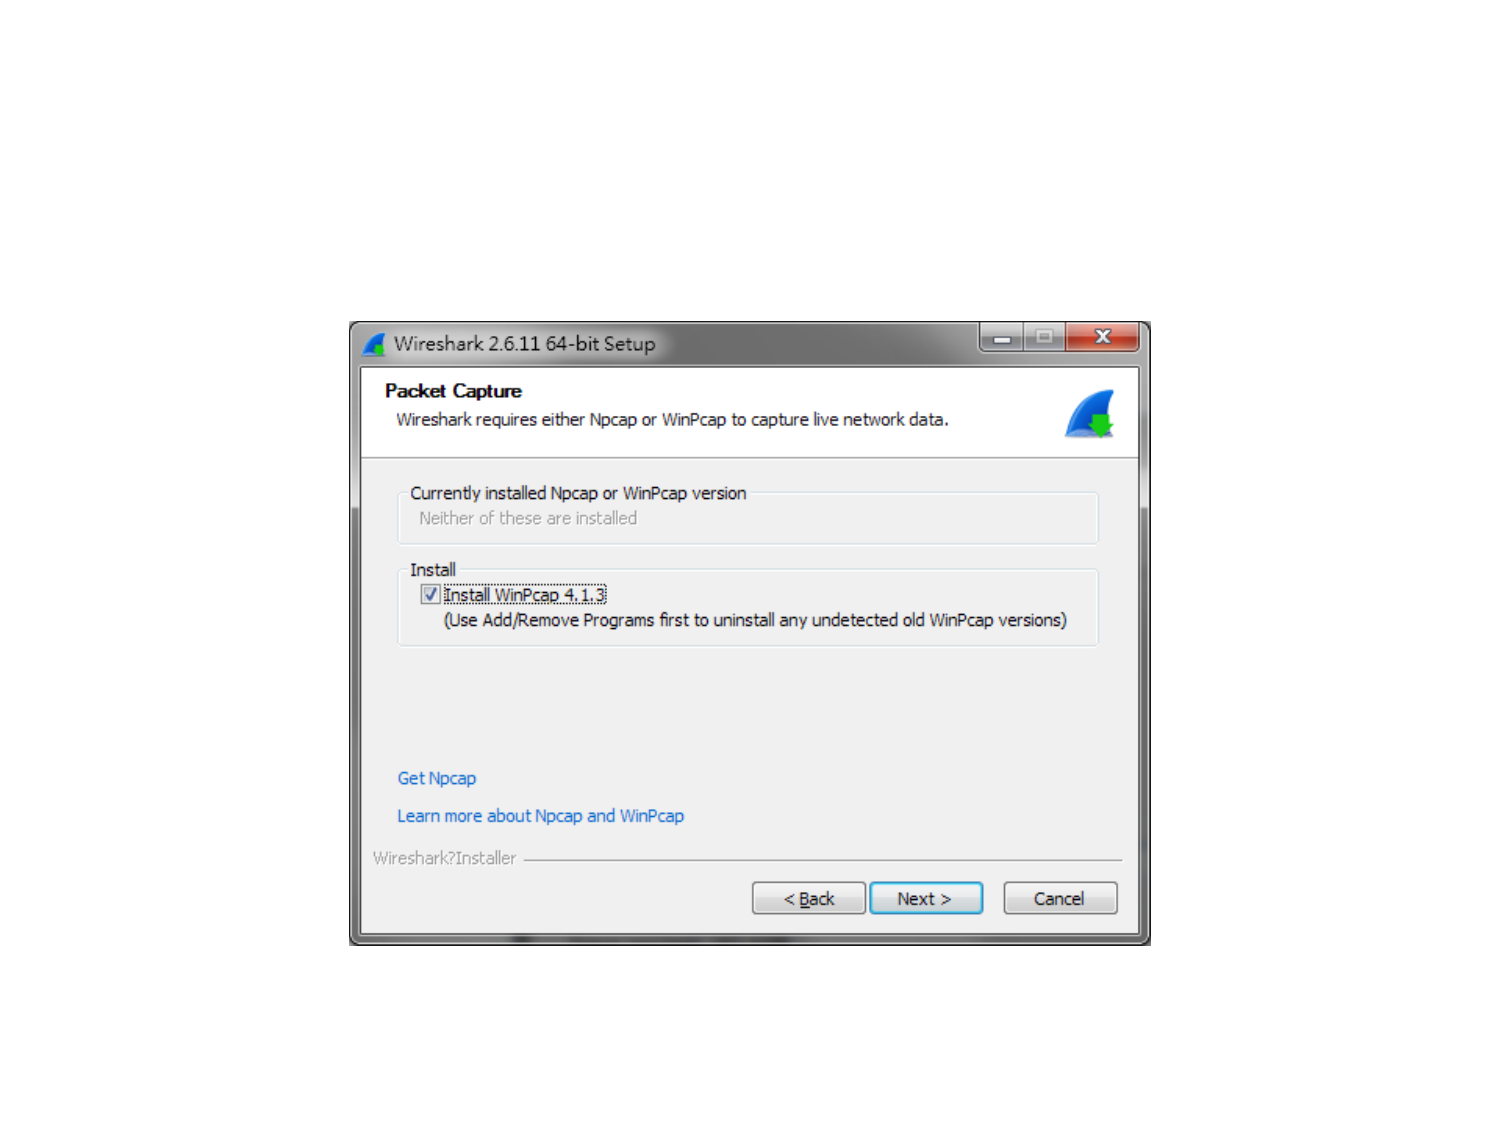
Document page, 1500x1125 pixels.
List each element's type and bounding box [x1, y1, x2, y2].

list [348, 321, 1151, 946]
